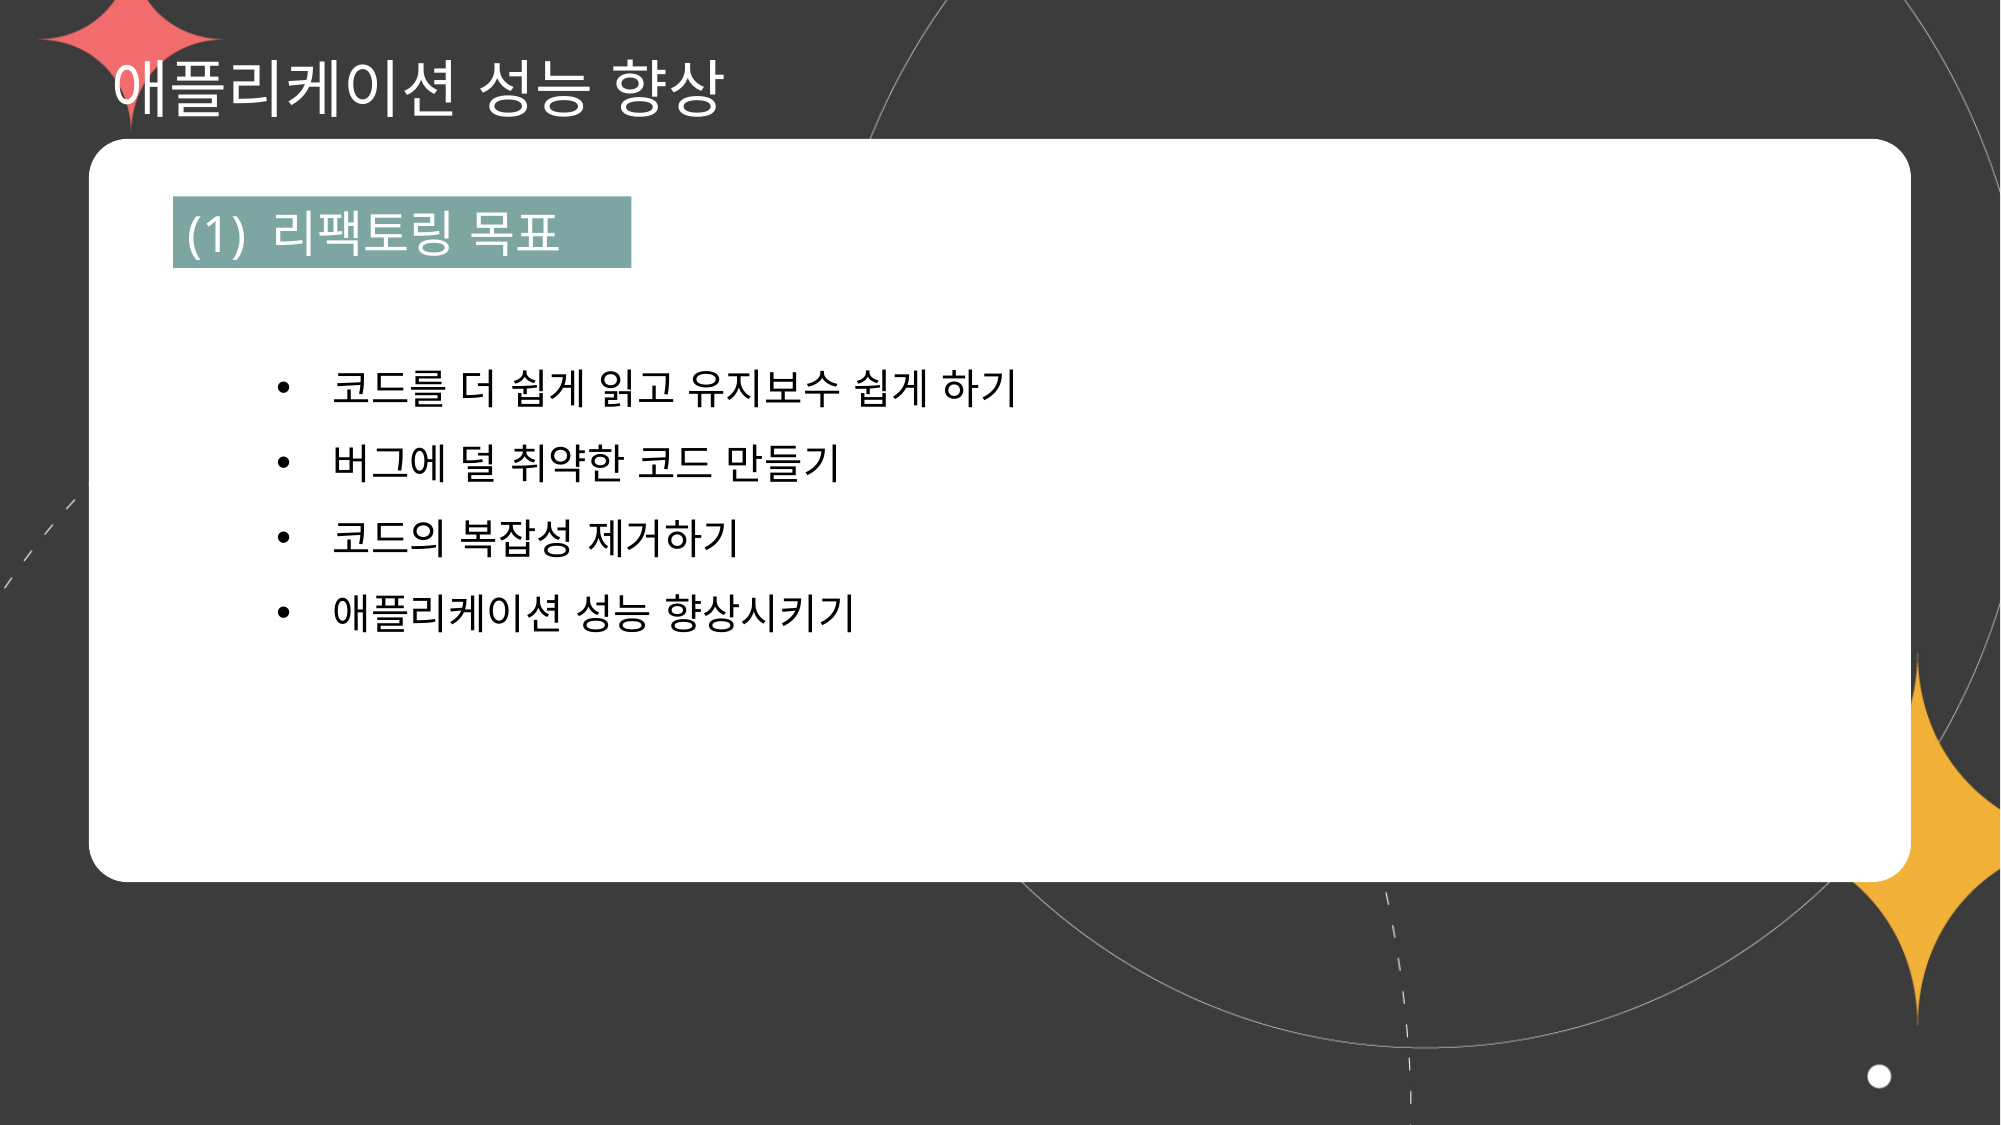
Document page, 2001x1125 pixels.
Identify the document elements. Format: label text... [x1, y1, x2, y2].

text_box 코드를 더 쉽게 읽고 유지보수 쉽게 하기 버그에 덜 취약한 코드 만들기 코드의 복잡성 제거하기 애플리케이션 성능 향상시키기 [261, 330, 1052, 645]
title 애플리케이션 성능 향상 [96, 50, 873, 135]
text_box (1) 리팩토링 목표 [172, 195, 632, 269]
picture [0, 0, 2001, 1125]
